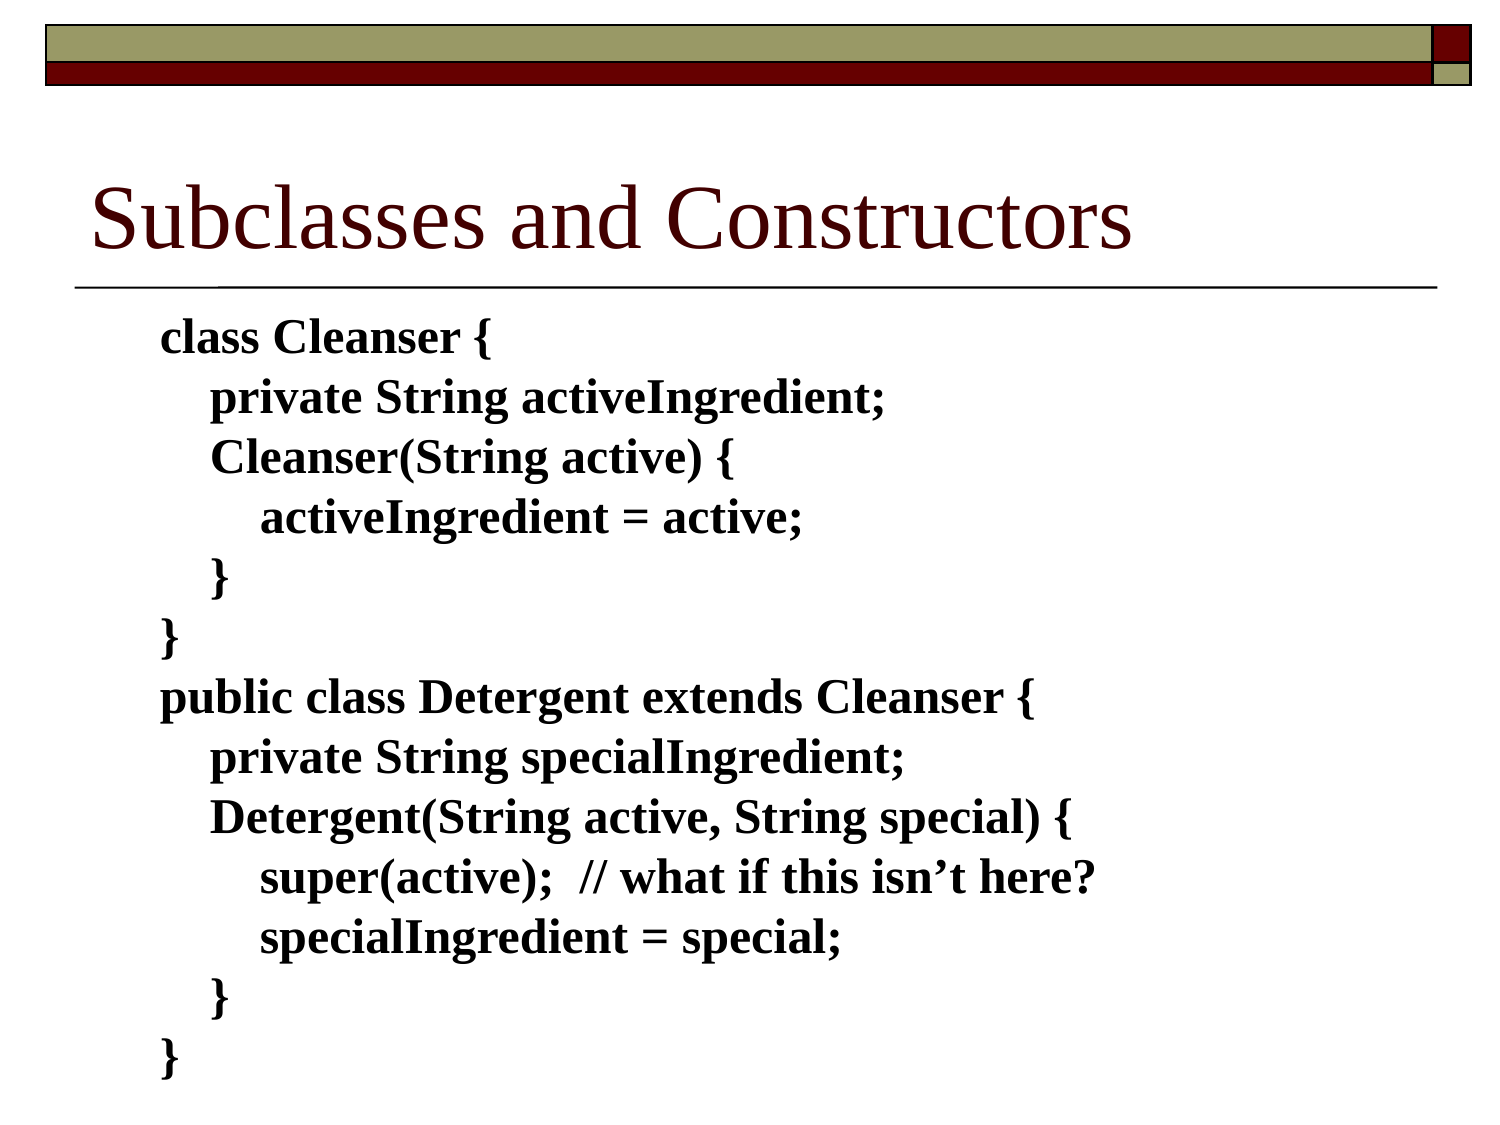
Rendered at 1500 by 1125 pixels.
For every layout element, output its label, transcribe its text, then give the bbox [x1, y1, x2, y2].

text_box class Cleanser { private String activeIngredient; Cleanser(String active) { activeIngredient = active; } } public class Detergent extends Cleanser { private String specialIngredient; Detergent(String active, String special) { super(active); // what if this isn’t here? specialIngredient = special; } } [144, 296, 1113, 1125]
title Subclasses and Constructors [75, 87, 1425, 275]
